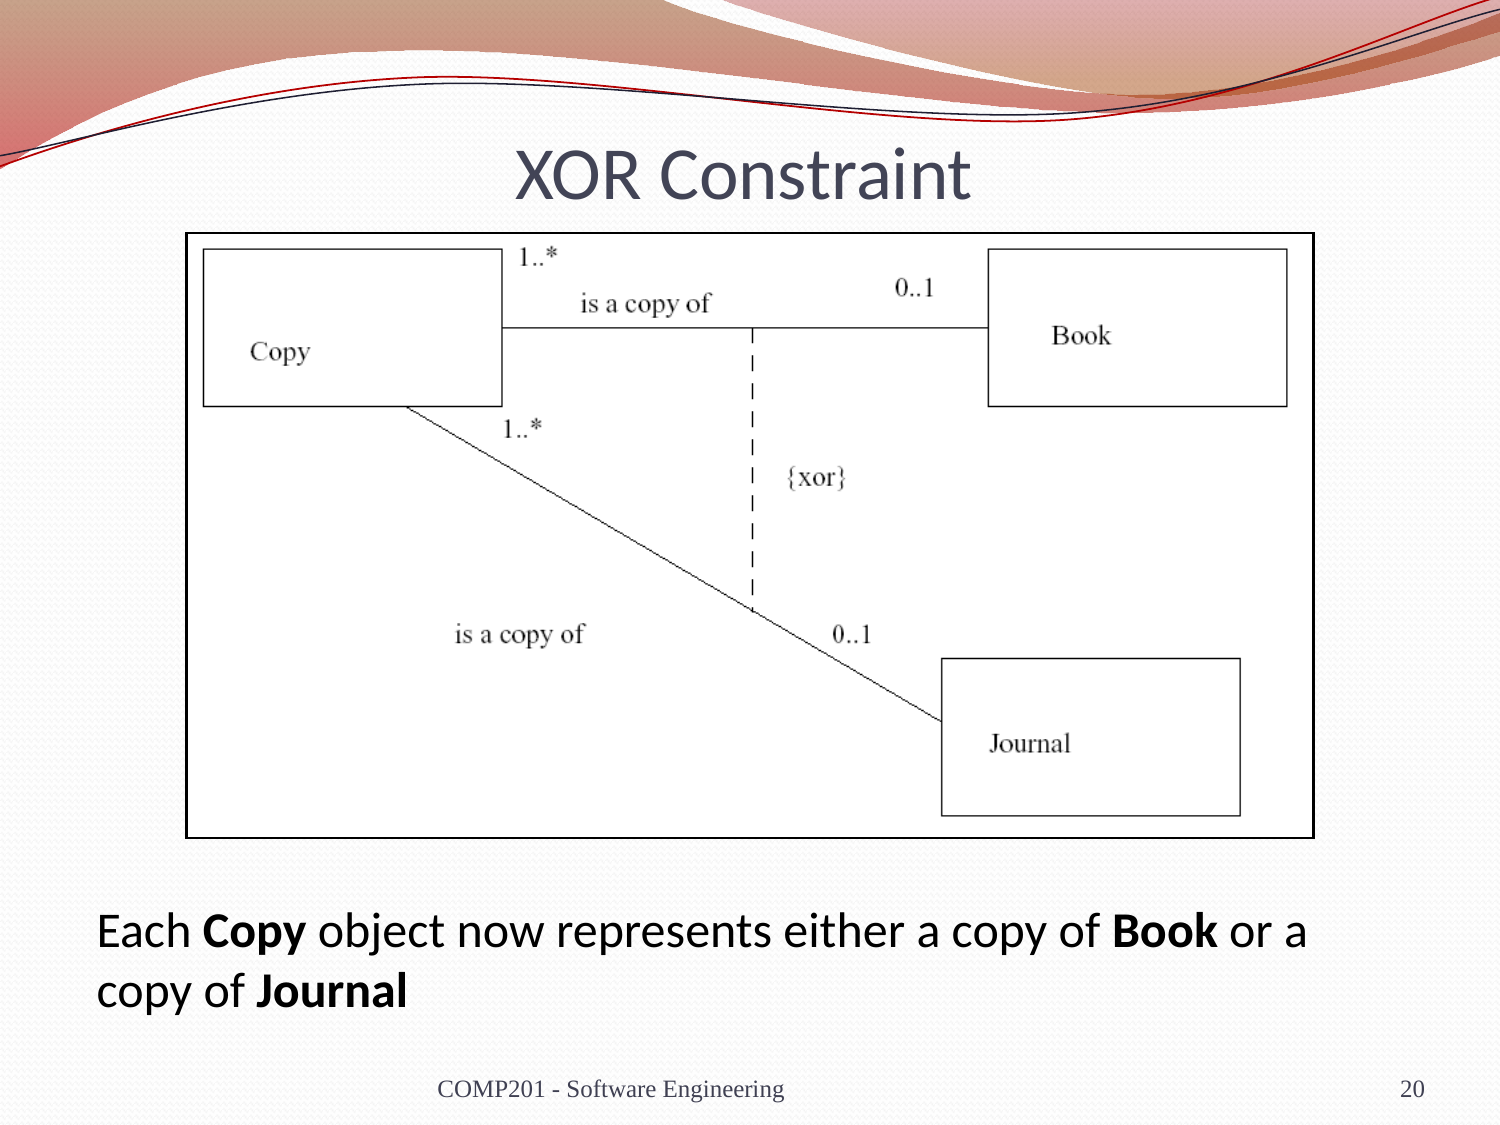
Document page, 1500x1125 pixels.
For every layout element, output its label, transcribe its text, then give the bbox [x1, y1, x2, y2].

slide_number 20 [1299, 1042, 1425, 1103]
picture [187, 234, 1313, 838]
footer COMP201 - Software Engineering [437, 1042, 988, 1103]
text_box Each Copy object now represents either a copy of Book or a copy of Journal [81, 890, 1371, 1026]
text_box XOR Constraint [70, 117, 1418, 222]
